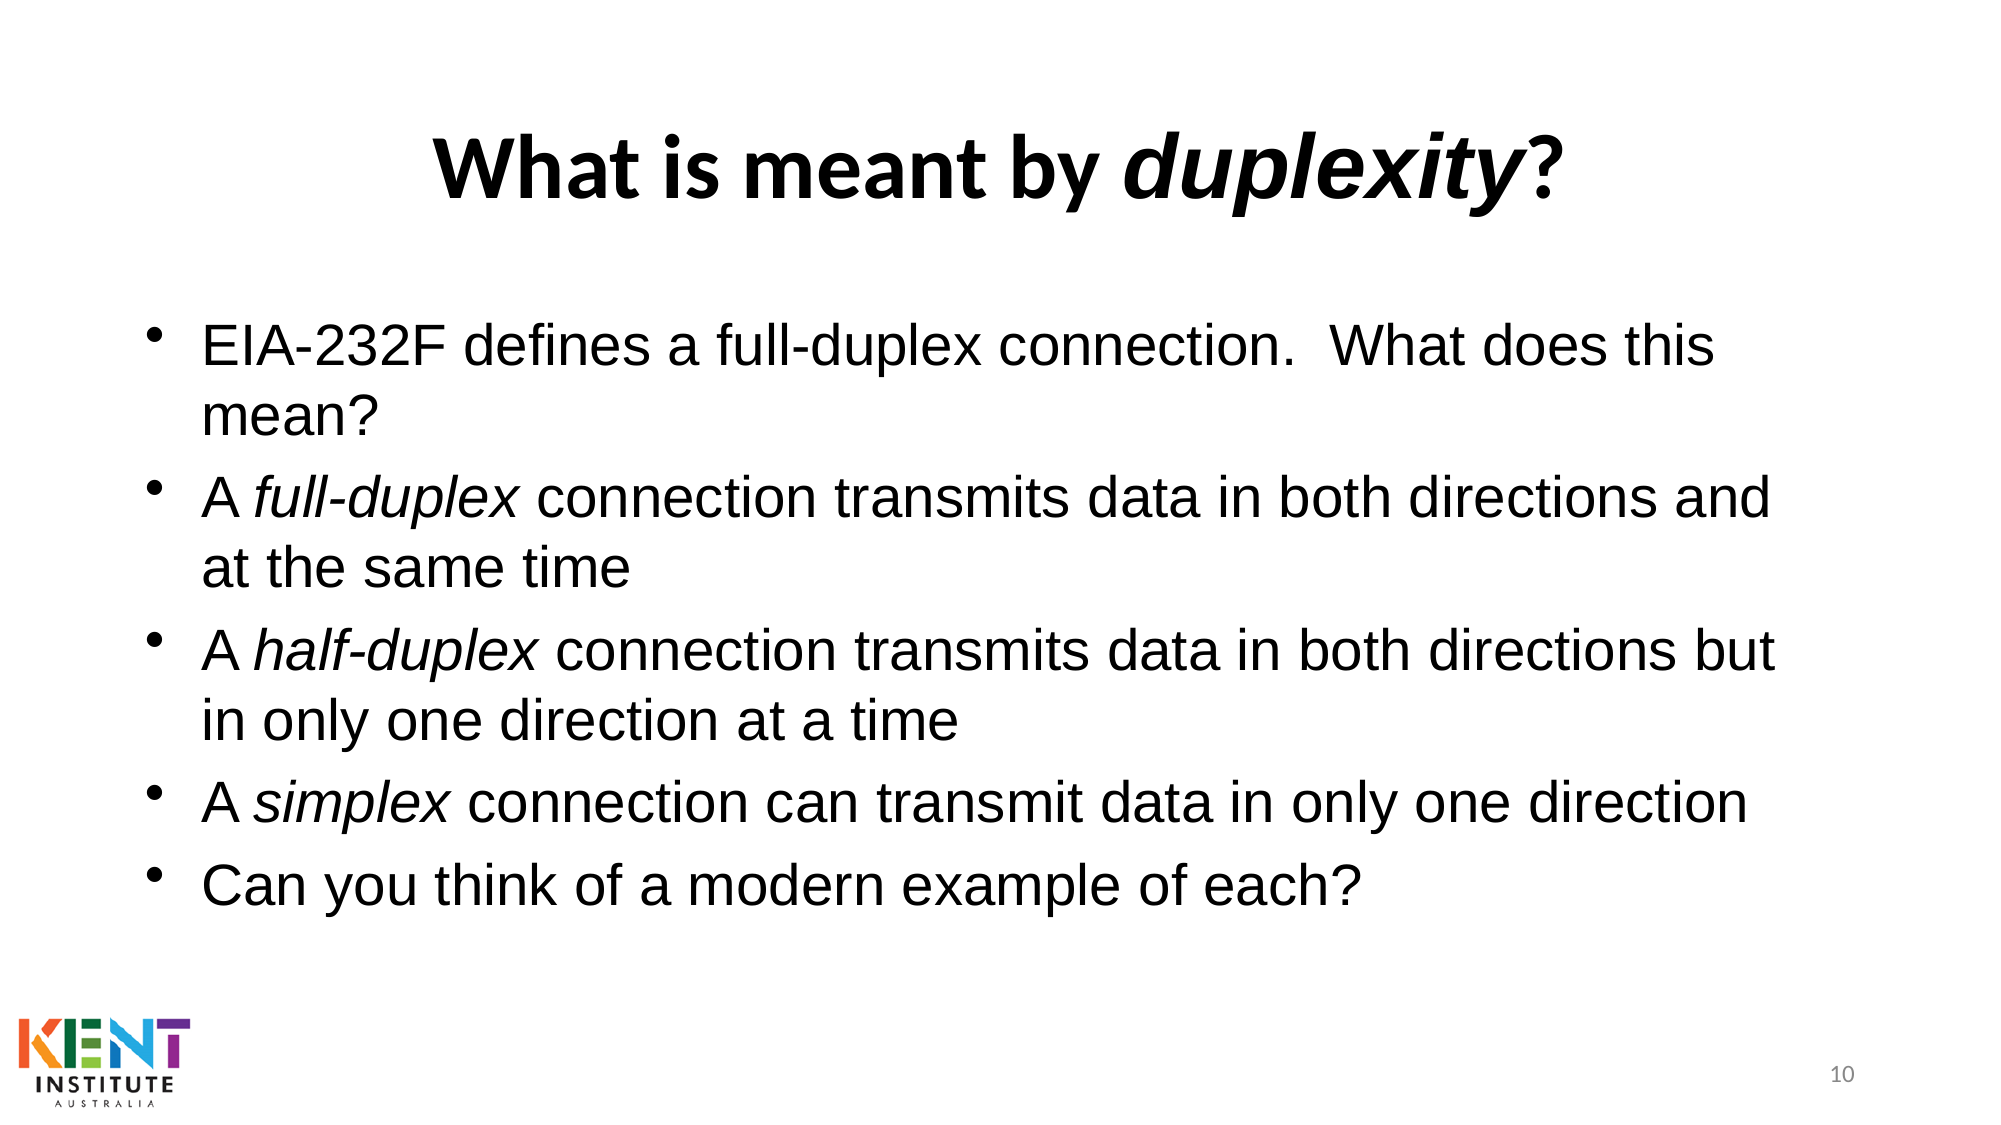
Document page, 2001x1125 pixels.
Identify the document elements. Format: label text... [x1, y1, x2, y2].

slide_number 10 [1819, 1050, 1863, 1096]
title What is meant by duplexity? [136, 59, 1863, 278]
picture [0, 1000, 208, 1125]
list EIA-232F defines a full-duplex connection. What does this mean? A full-duplex connection transmits data in both directions and at the same time A half-duplex connection transmits data in both directions but in only one direction at a time A simplex connection can transmit data in only one direction Can you think of a modern example of each? [136, 298, 1842, 1014]
